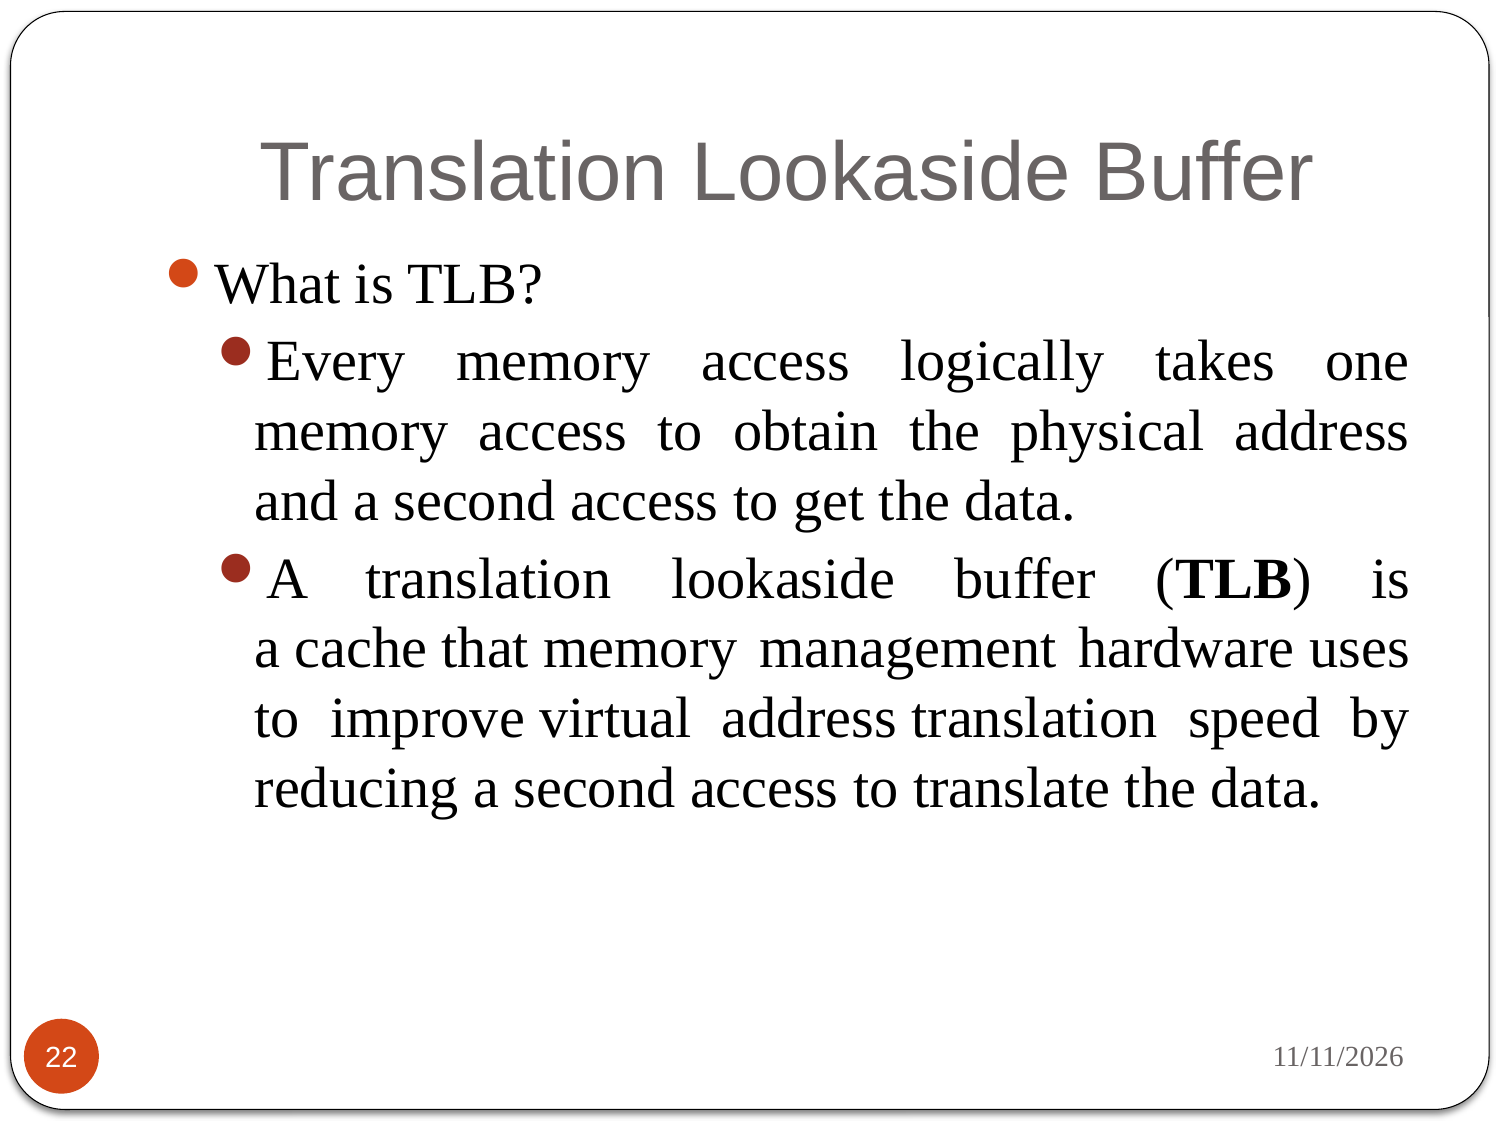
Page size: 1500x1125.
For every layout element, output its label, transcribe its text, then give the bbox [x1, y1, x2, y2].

list What is TLB? Every memory access logically takes one memory access to obtain the physical address and a second access to get the data. A translation lookaside buffer (TLB) is a cache that memory management hardware uses to improve virtual address translation speed by reducing a second access to translate the data. [150, 237, 1425, 988]
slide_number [1012, 1015, 1419, 1094]
title Translation Lookaside Buffer [150, 45, 1425, 233]
slide_number 22 [23, 1018, 99, 1094]
